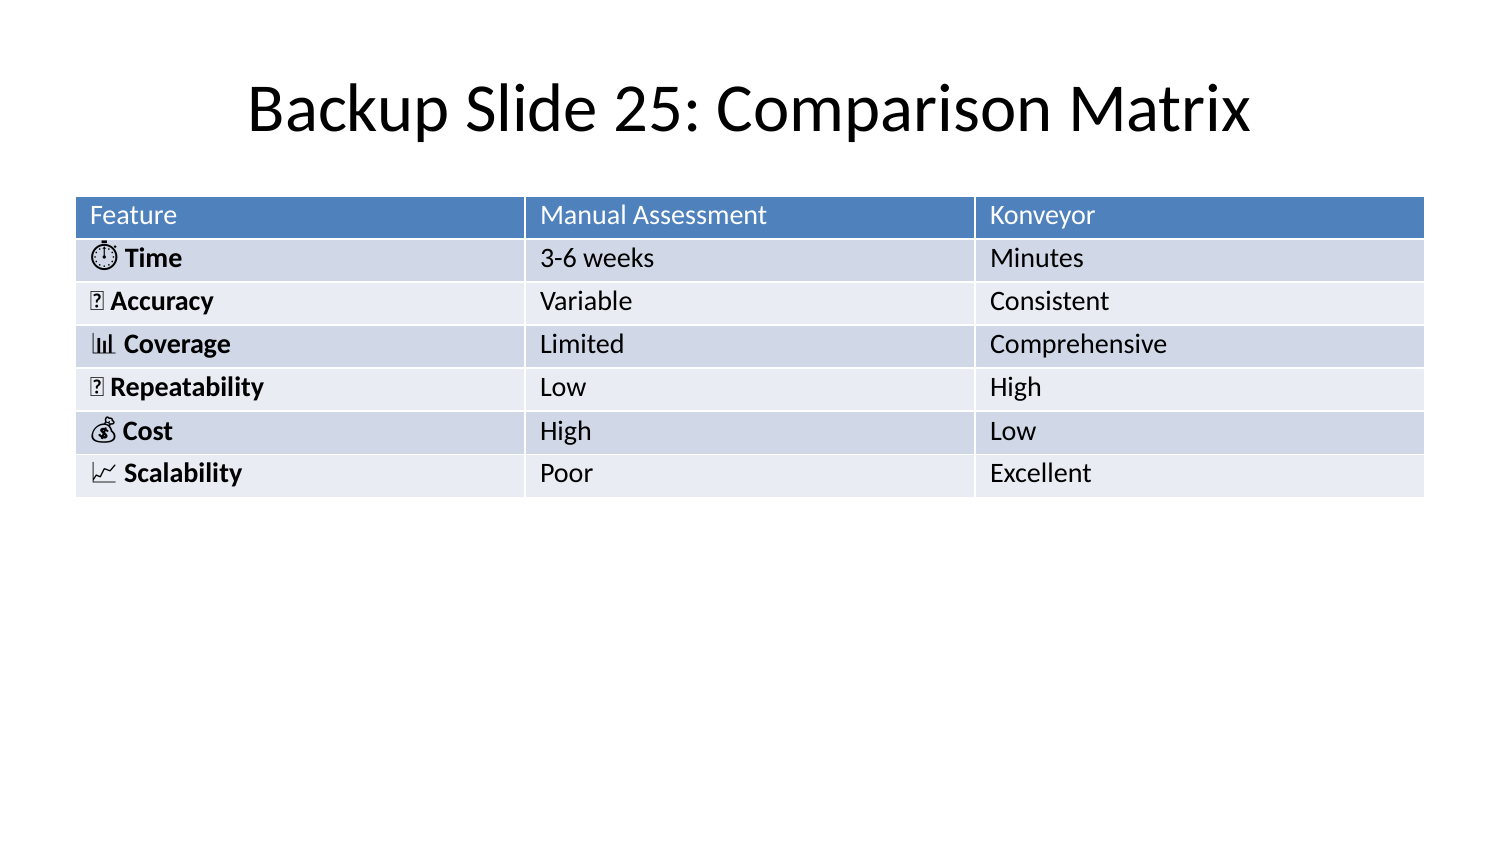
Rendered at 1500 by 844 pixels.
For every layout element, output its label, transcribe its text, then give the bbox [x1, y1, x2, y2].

table_cell ⏱️ Time [76, 240, 524, 281]
table_cell Variable [526, 283, 974, 324]
table_cell Minutes [976, 240, 1424, 281]
table_cell Consistent [976, 283, 1424, 324]
table_cell Excellent [976, 455, 1424, 497]
table_cell 💰 Cost [76, 412, 524, 454]
table_cell 3-6 weeks [526, 240, 974, 281]
table_cell 🎯 Accuracy [76, 283, 524, 324]
table_cell 📈 Scalability [76, 455, 524, 497]
table_cell 🔄 Repeatability [76, 369, 524, 410]
table_header Konveyor [976, 197, 1424, 238]
table_cell Limited [526, 326, 974, 367]
table_cell Low [976, 412, 1424, 454]
title Backup Slide 25: Comparison Matrix [75, 33, 1425, 175]
table_cell 📊 Coverage [76, 326, 524, 367]
table_cell High [526, 412, 974, 454]
table_cell Comprehensive [976, 326, 1424, 367]
table_cell Low [526, 369, 974, 410]
table_header Feature [76, 197, 524, 238]
table_cell High [976, 369, 1424, 410]
table_header Manual Assessment [526, 197, 974, 238]
table_cell Poor [526, 455, 974, 497]
